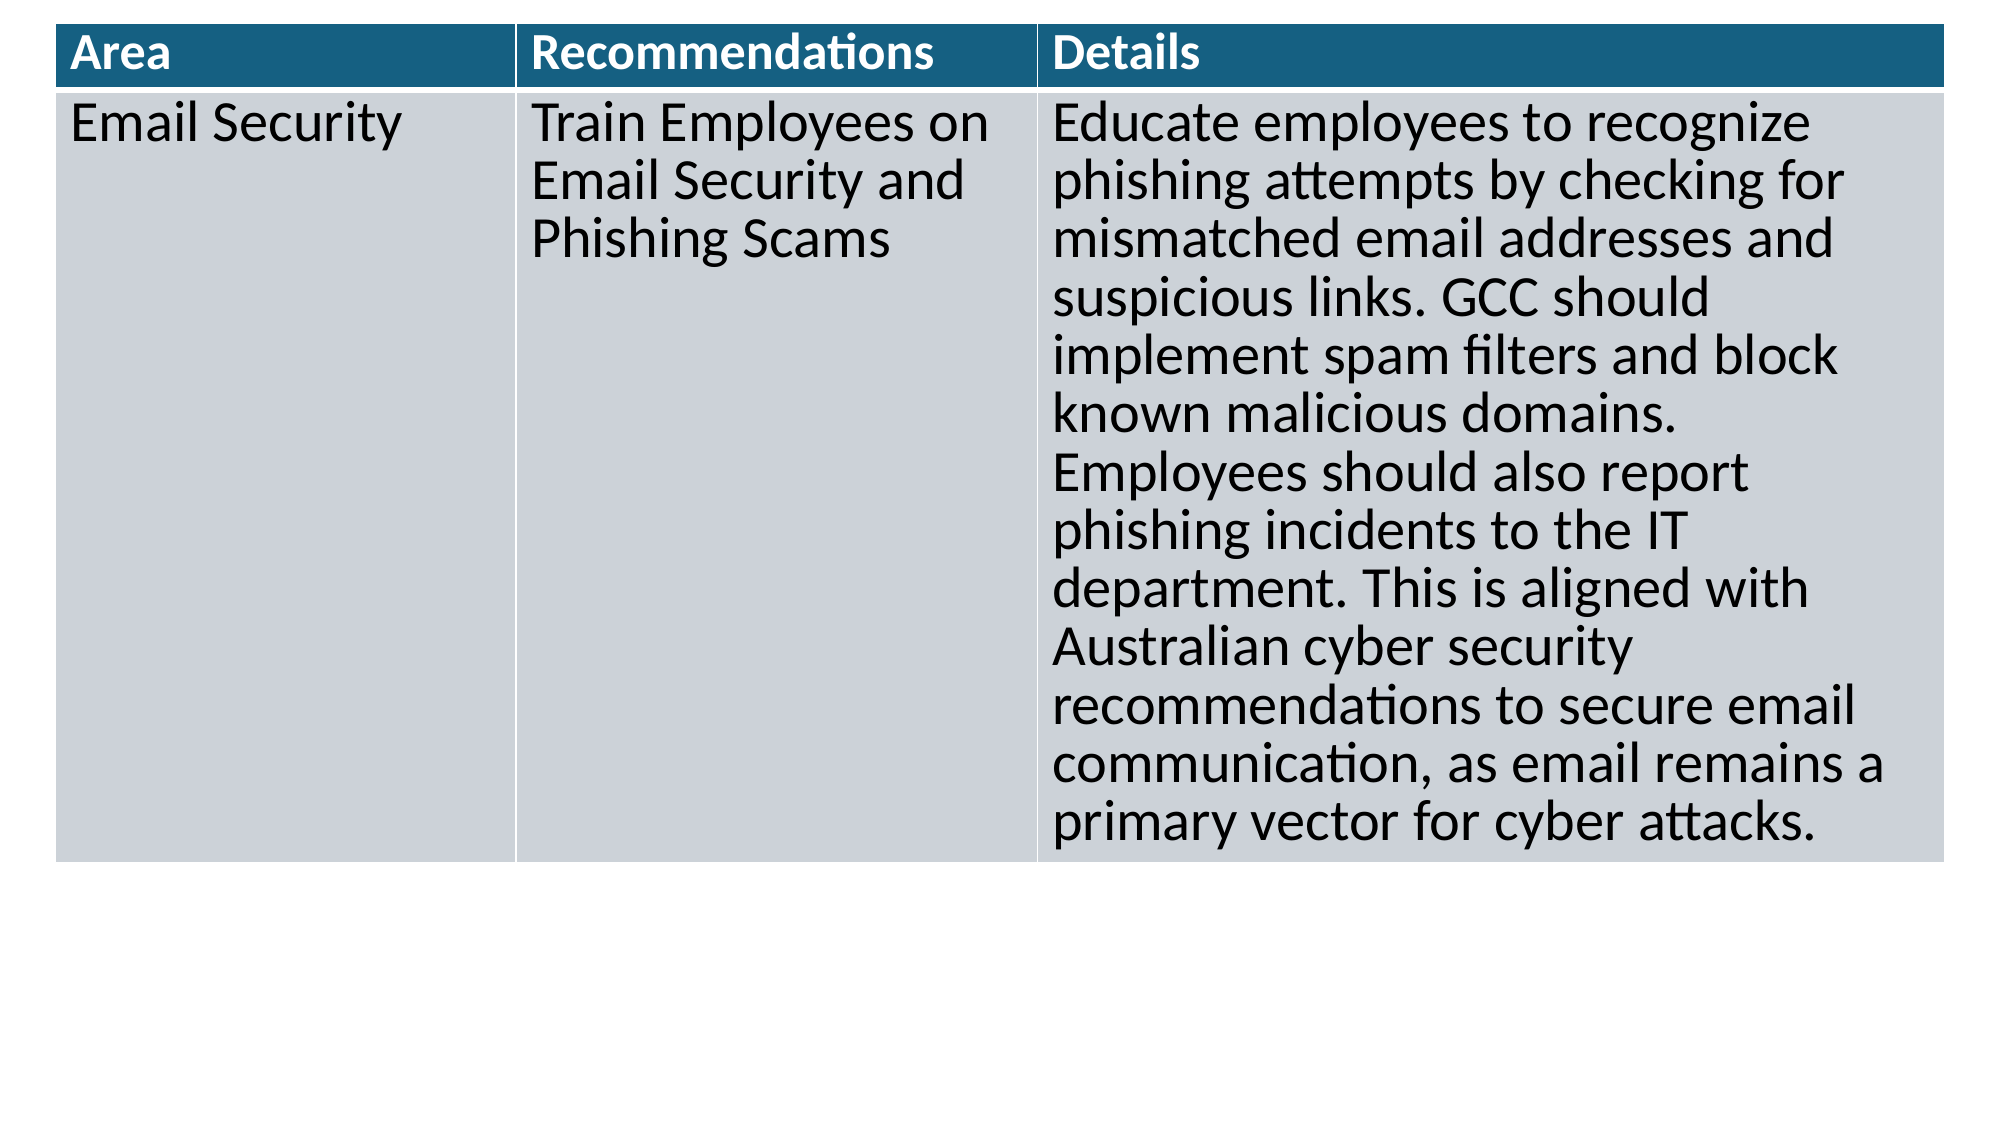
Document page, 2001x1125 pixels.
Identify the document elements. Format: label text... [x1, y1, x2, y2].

table_cell Email Security [56, 93, 515, 862]
table_cell Train Employees on Email Security and Phishing Scams [517, 93, 1037, 862]
table_header Recommendations [517, 24, 1037, 87]
table_header Area [56, 24, 515, 87]
table_cell Educate employees to recognize phishing attempts by checking for mismatched email addresses and suspicious links. GCC should implement spam filters and block known malicious domains. Employees should also report phishing incidents to the IT department. This is aligned with Australian cyber security recommendations to secure email communication, as email remains a primary vector for cyber attacks. [1038, 93, 1944, 862]
table_header Details [1038, 24, 1944, 87]
